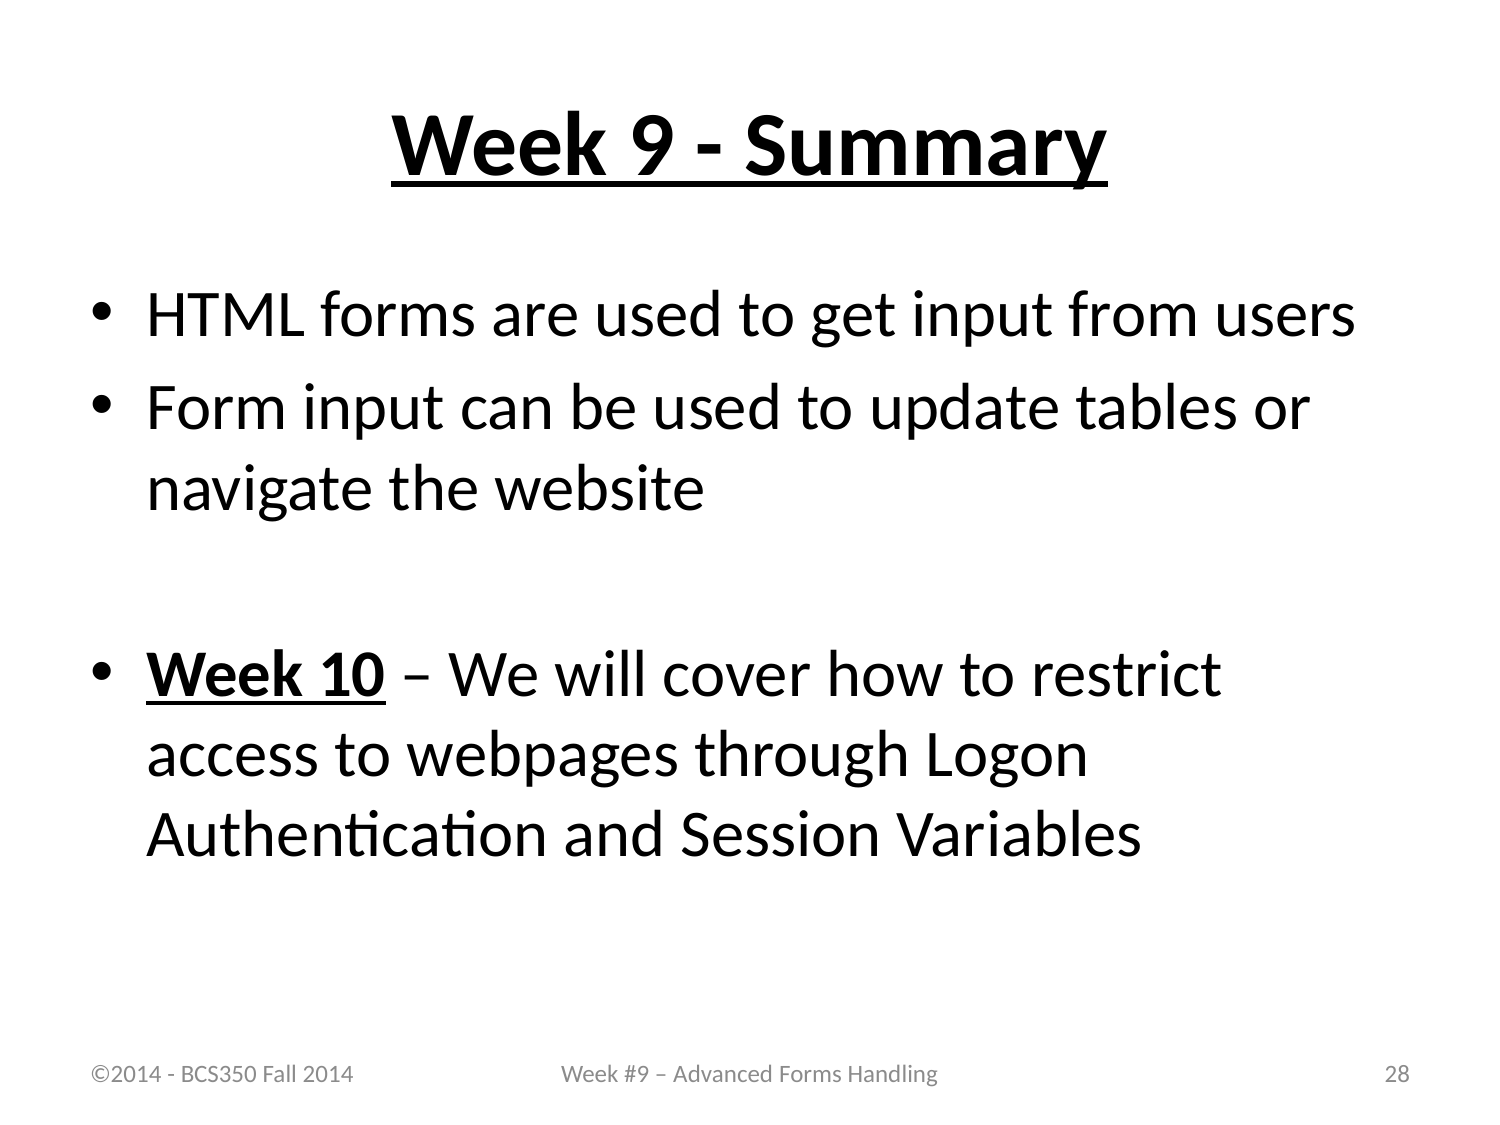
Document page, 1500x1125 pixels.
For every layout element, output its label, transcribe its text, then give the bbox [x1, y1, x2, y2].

slide_number ©2014 - BCS350 Fall 2014 [75, 1042, 425, 1103]
list HTML forms are used to get input from users Form input can be used to update tables or navigate the website Week 10 – We will cover how to restrict access to webpages through Logon Authentication and Session Variables [75, 262, 1425, 1005]
slide_number 28 [1074, 1042, 1425, 1103]
footer Week #9 – Advanced Forms Handling [512, 1042, 988, 1103]
title Week 9 - Summary [75, 45, 1425, 233]
